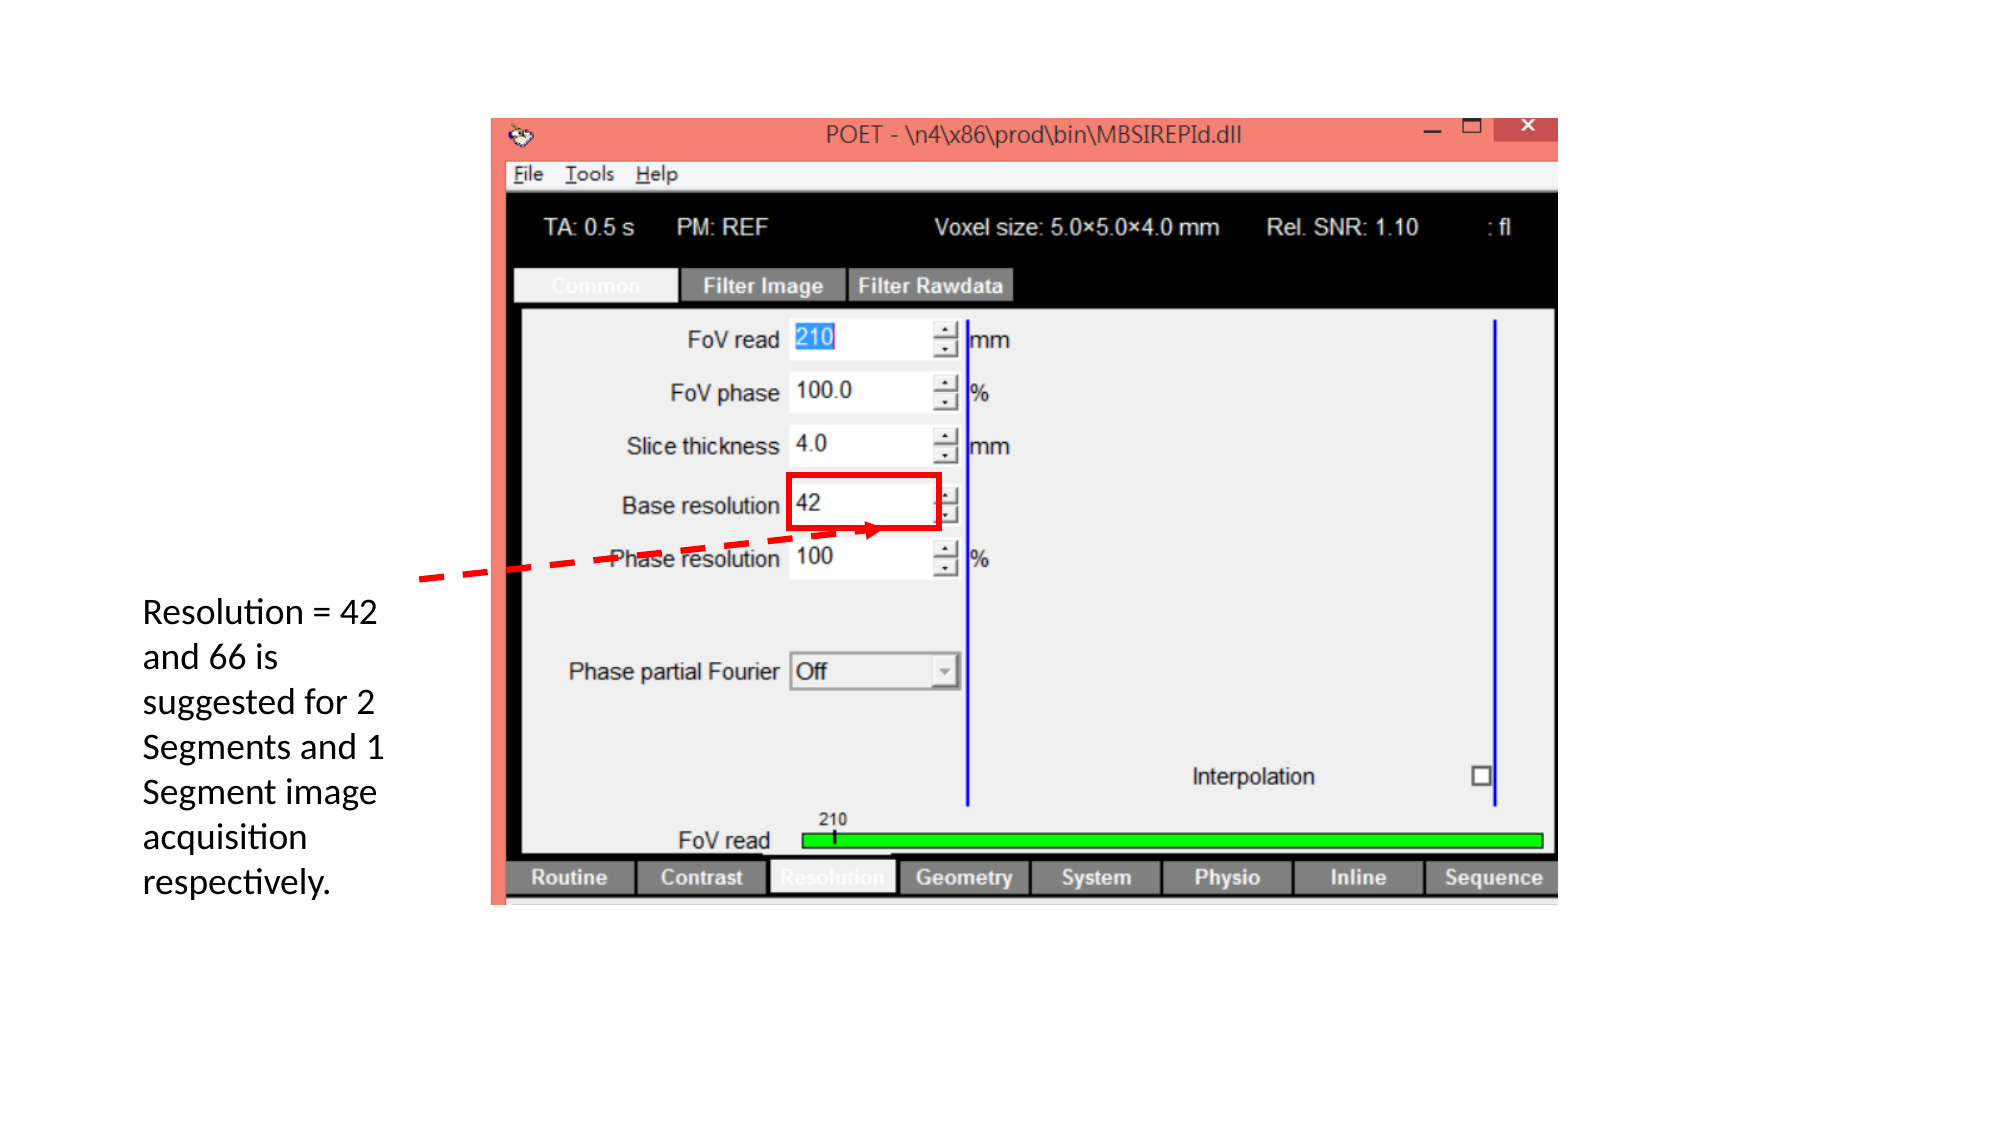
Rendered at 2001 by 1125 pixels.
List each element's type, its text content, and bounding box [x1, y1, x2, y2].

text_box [419, 528, 885, 580]
text_box Resolution = 42 and 66 is suggested for 2 Segments and 1 Segment image acquisition respectively. [127, 579, 420, 910]
picture [490, 118, 1558, 905]
